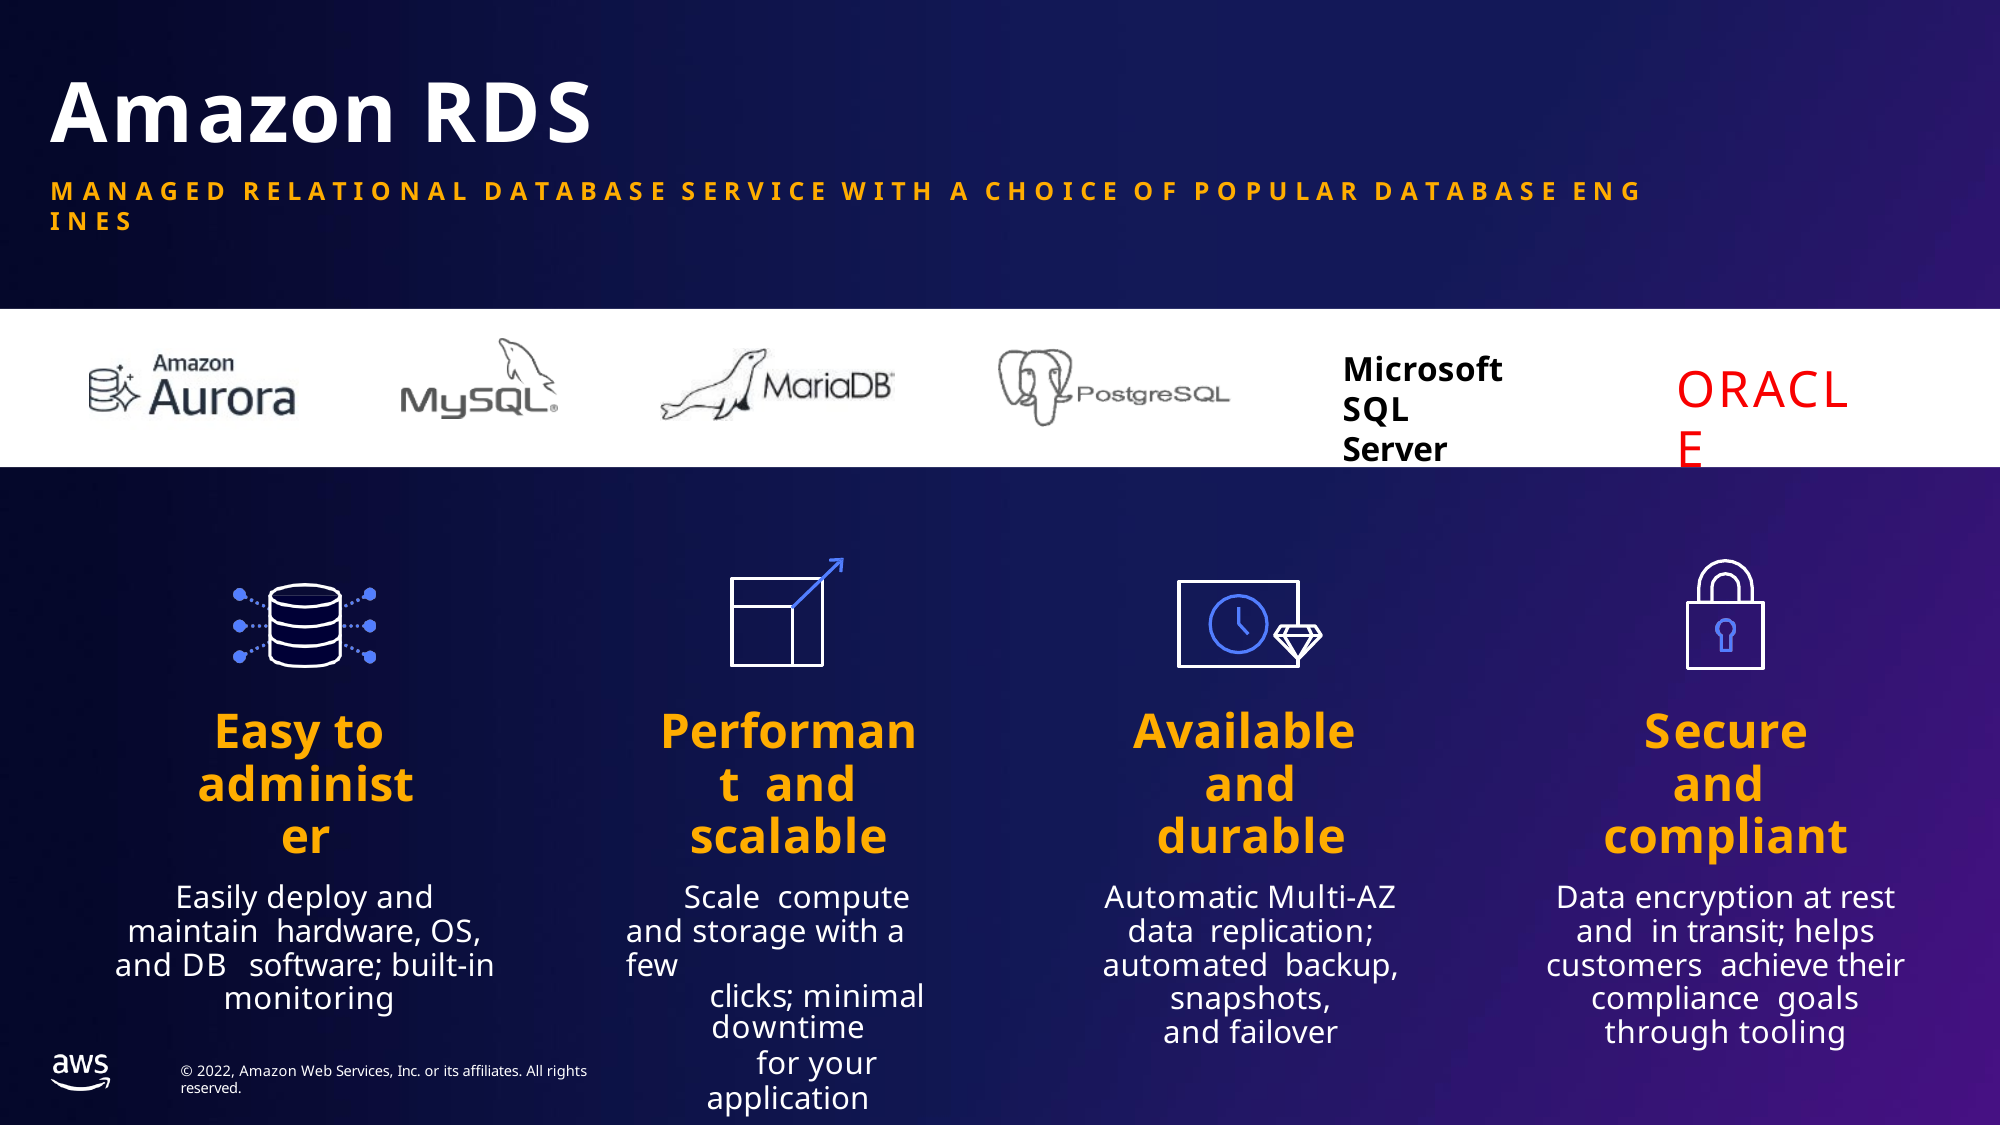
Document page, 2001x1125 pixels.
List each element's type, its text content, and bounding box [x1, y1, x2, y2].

picture [0, 0, 2000, 308]
footer © 2022, Amazon Web Services, Inc. or its affiliates. All rights reserved. [178, 1059, 645, 1125]
text_box Available and durable Automatic Multi-AZ data replication; automated backup, snapshots, and failover [1073, 697, 1428, 1050]
text_box Performant and scalable Scale compute and storage with a few clicks; minimal downtime for your application [606, 697, 970, 1117]
title Amazon RDS M A N A G E D R E L A T I O N A L D A T A B A S E S E R V I C E W I T H A C H O I C E O F P O P U L A R D A T A B A S E E N G I N E S [47, 0, 1648, 247]
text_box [0, 308, 2000, 468]
text_box Secure and compliant Data encryption at rest and in transit; helps customers achieve their compliance goals through tooling [1529, 697, 1921, 1050]
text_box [1685, 558, 1765, 671]
picture [0, 468, 2000, 1125]
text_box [730, 557, 844, 668]
text_box Easy to administer Easily deploy and maintain hardware, OS, and DB software; built-in monitoring [112, 697, 497, 1016]
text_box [1177, 579, 1324, 669]
